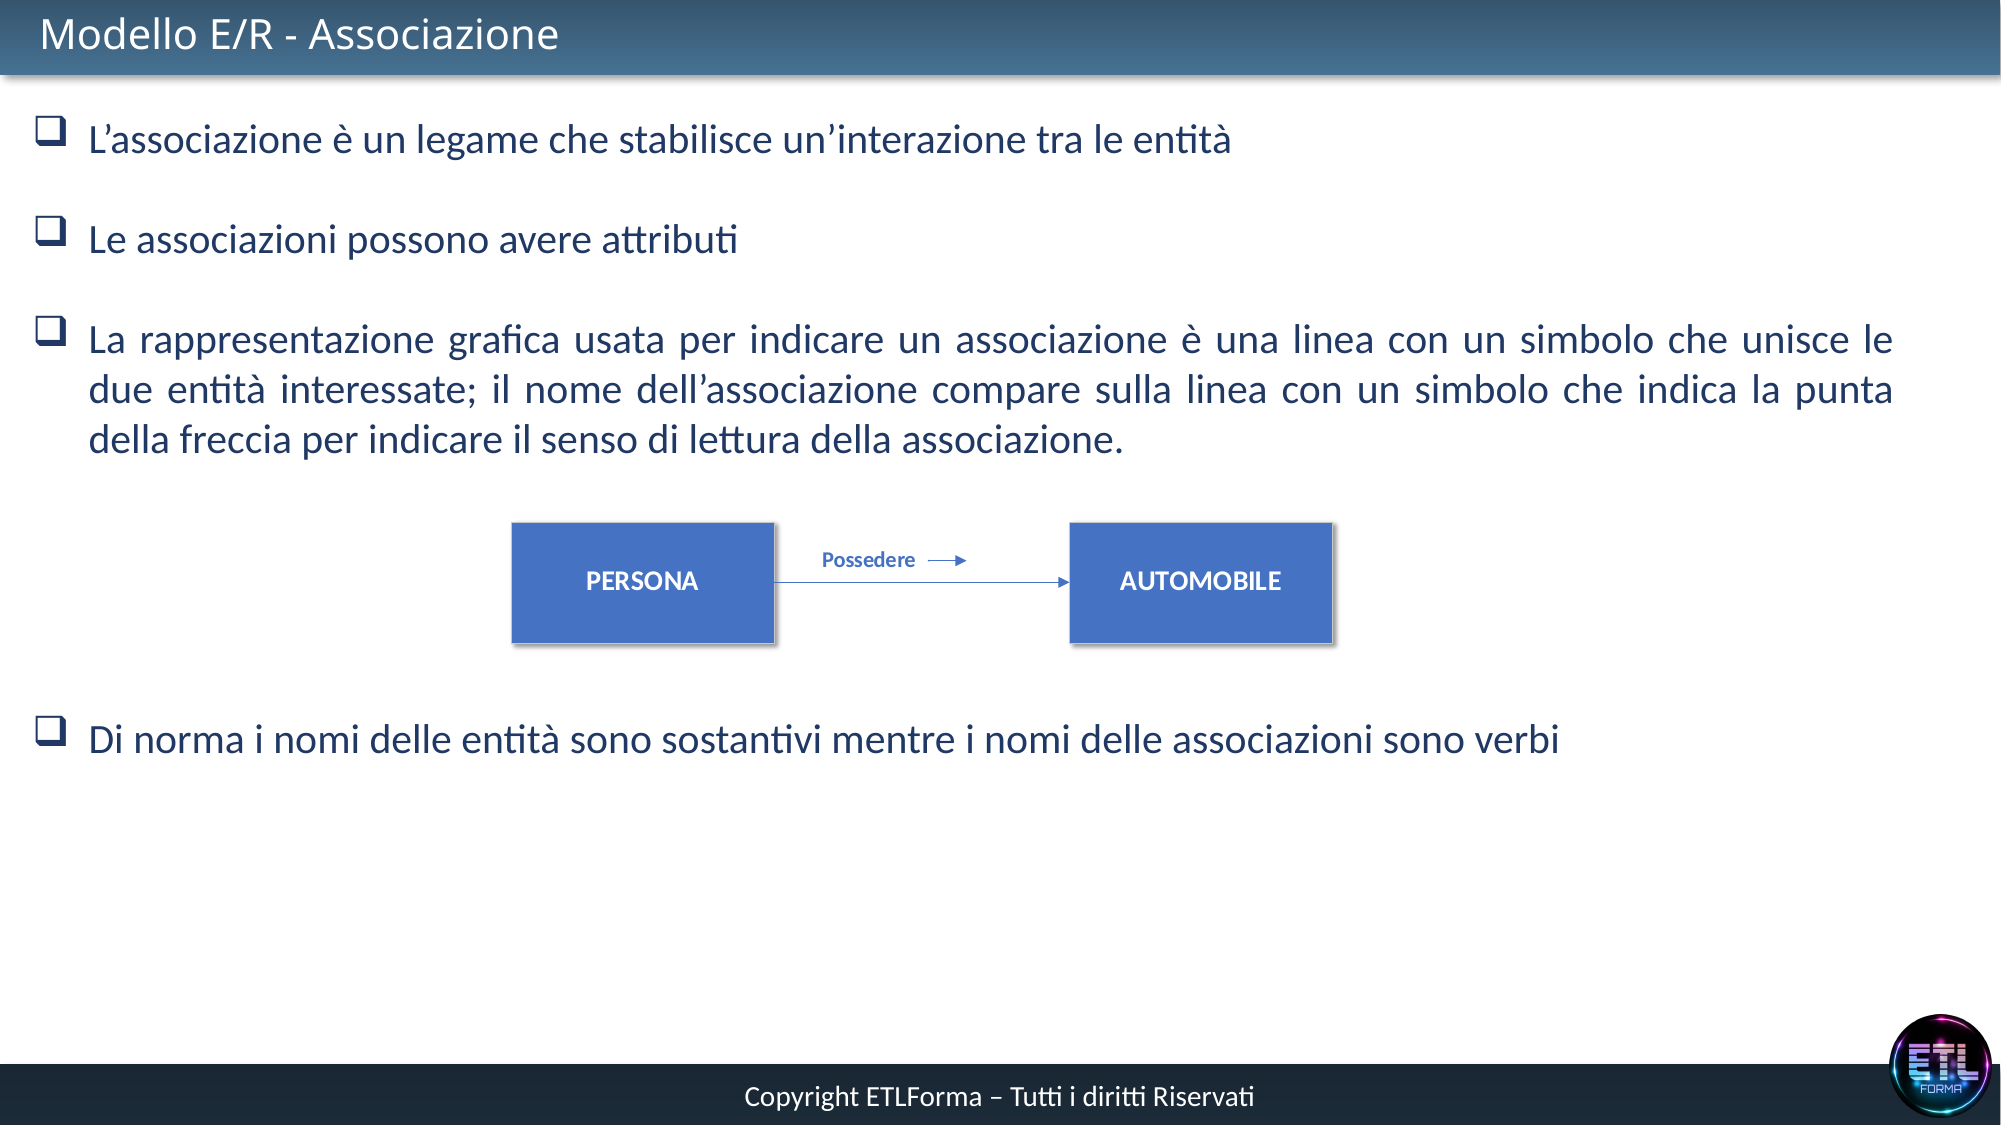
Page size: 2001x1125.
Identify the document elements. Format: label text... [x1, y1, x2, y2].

picture [1889, 1014, 1992, 1118]
title Modello E/R - Associazione [24, 10, 1984, 63]
text_box L’associazione è un legame che stabilisce un’interazione tra le entità Le associazioni possono avere attributi La rappresentazione grafica usata per indicare un associazione è una linea con un simbolo che unisce le due entità interessate; il nome dell’associazione compare sulla linea con un simbolo che indica la punta della freccia per indicare il senso di lettura della associazione. Di norma i nomi delle entità sono sostantivi mentre i nomi delle associazioni sono verbi [17, 103, 1910, 960]
picture [506, 516, 1342, 654]
